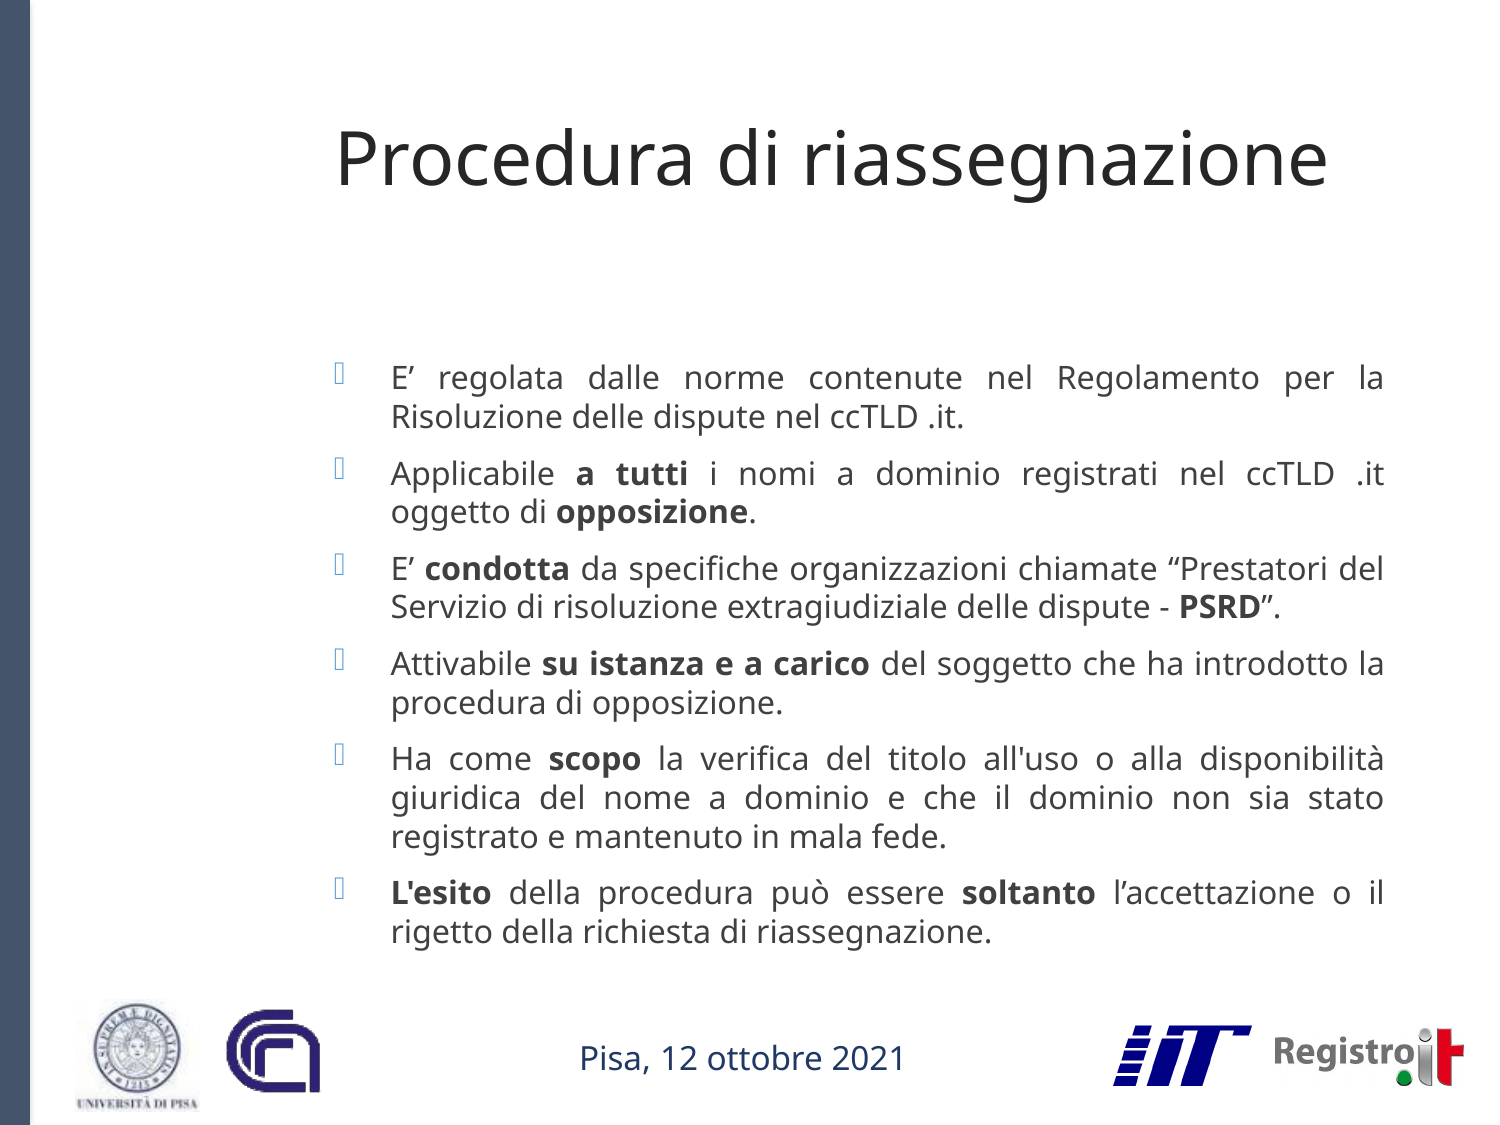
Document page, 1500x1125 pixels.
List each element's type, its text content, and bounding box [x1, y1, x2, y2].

title Procedura di riassegnazione [319, 102, 1400, 313]
picture [1275, 1028, 1464, 1086]
picture [75, 999, 200, 1112]
picture [1109, 1022, 1254, 1088]
list E’ regolata dalle norme contenute nel Regolamento per la Risoluzione delle dispute nel ccTLD .it. Applicabile a tutti i nomi a dominio registrati nel ccTLD .it oggetto di opposizione. E’ condotta da specifiche organizzazioni chiamate “Prestatori del Servizio di risoluzione extragiudiziale delle dispute - PSRD”. Attivabile su istanza e a carico del soggetto che ha introdotto la procedura di opposizione. Ha come scopo la verifica del titolo all'uso o alla disponibilità giuridica del nome a dominio e che il dominio non sia stato registrato e mantenuto in mala fede. L'esito della procedura può essere soltanto l’accettazione o il rigetto della richiesta di riassegnazione. [318, 350, 1400, 970]
footer Pisa, 12 ottobre 2021 [399, 1002, 1088, 1113]
picture [221, 1004, 326, 1097]
